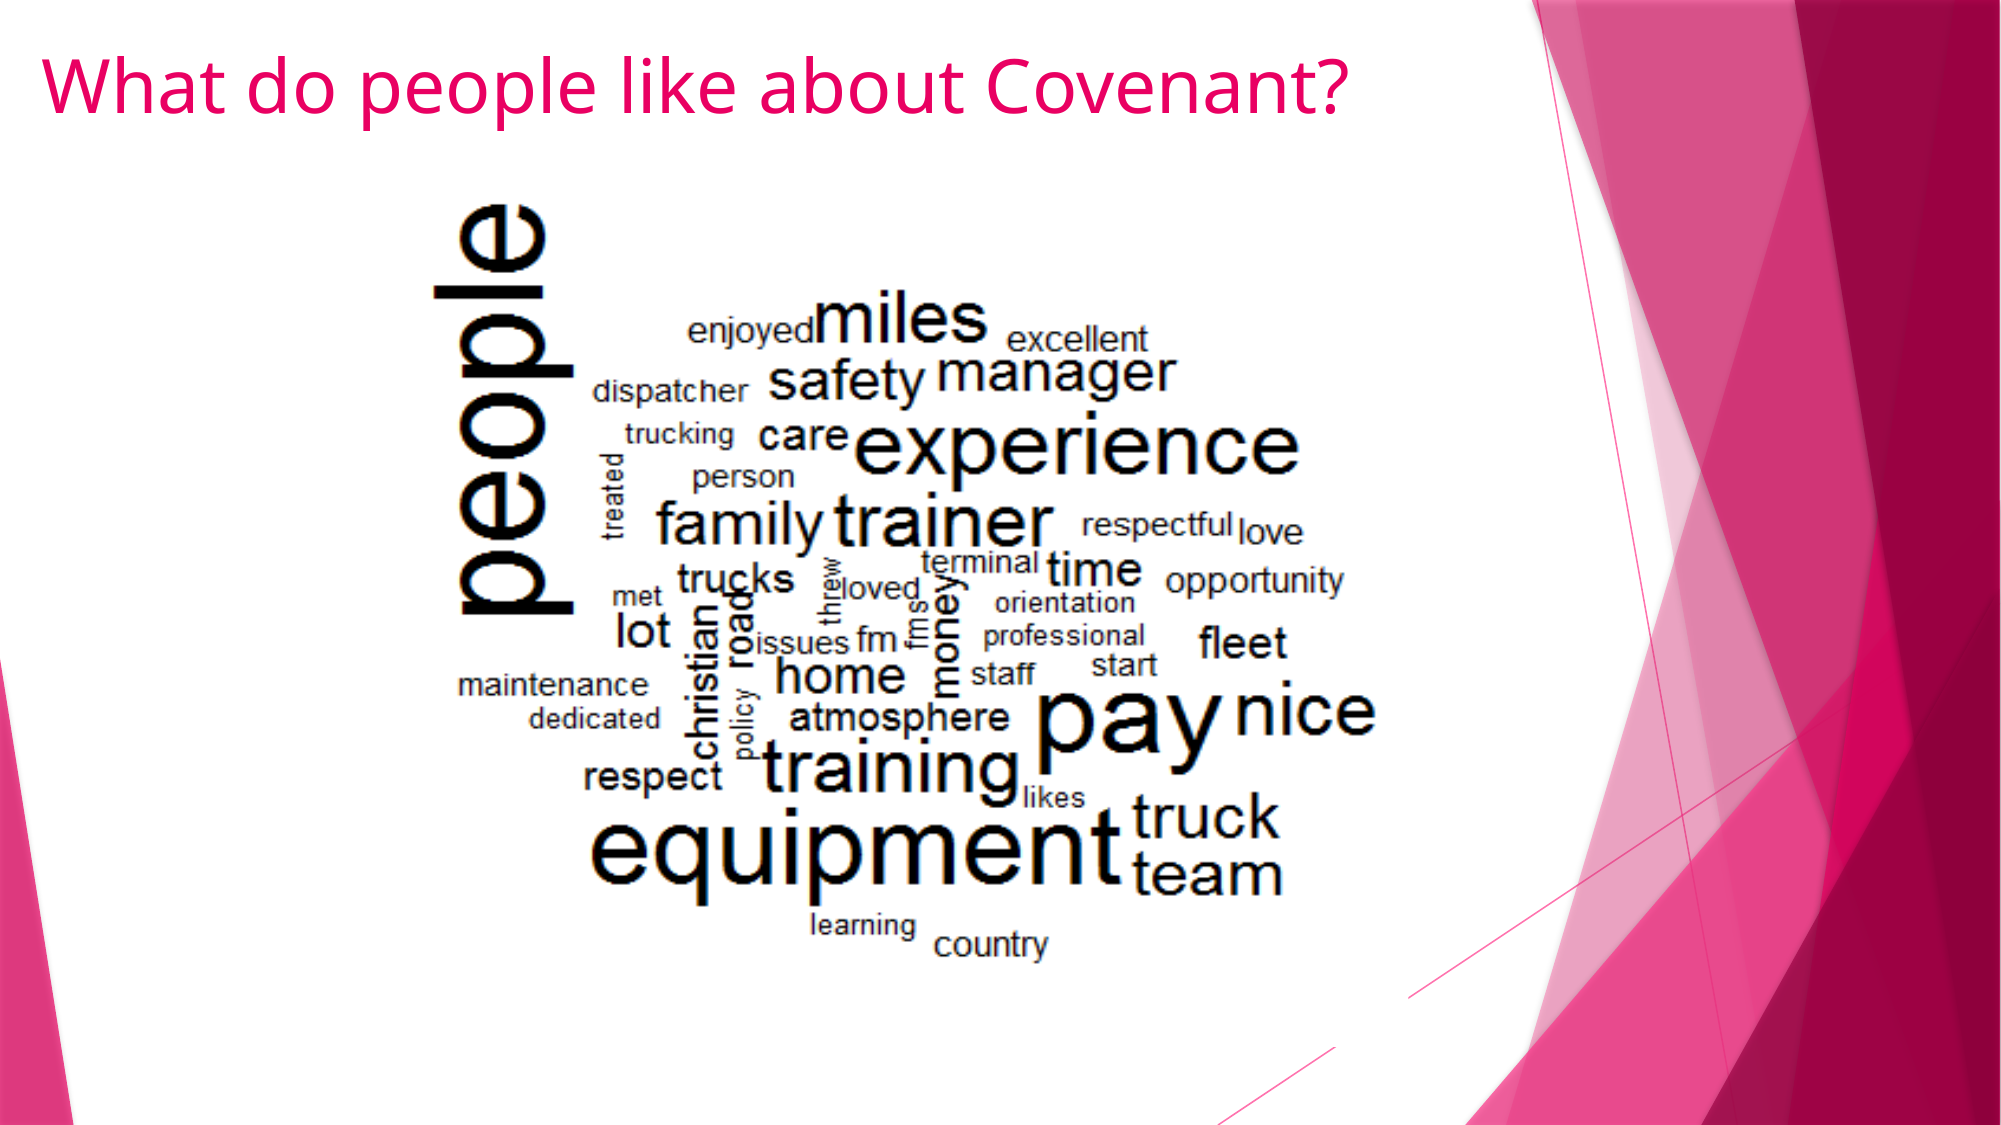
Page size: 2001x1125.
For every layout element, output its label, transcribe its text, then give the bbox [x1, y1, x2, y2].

picture [386, 148, 1409, 1047]
title What do people like about Covenant? [26, 31, 1437, 248]
